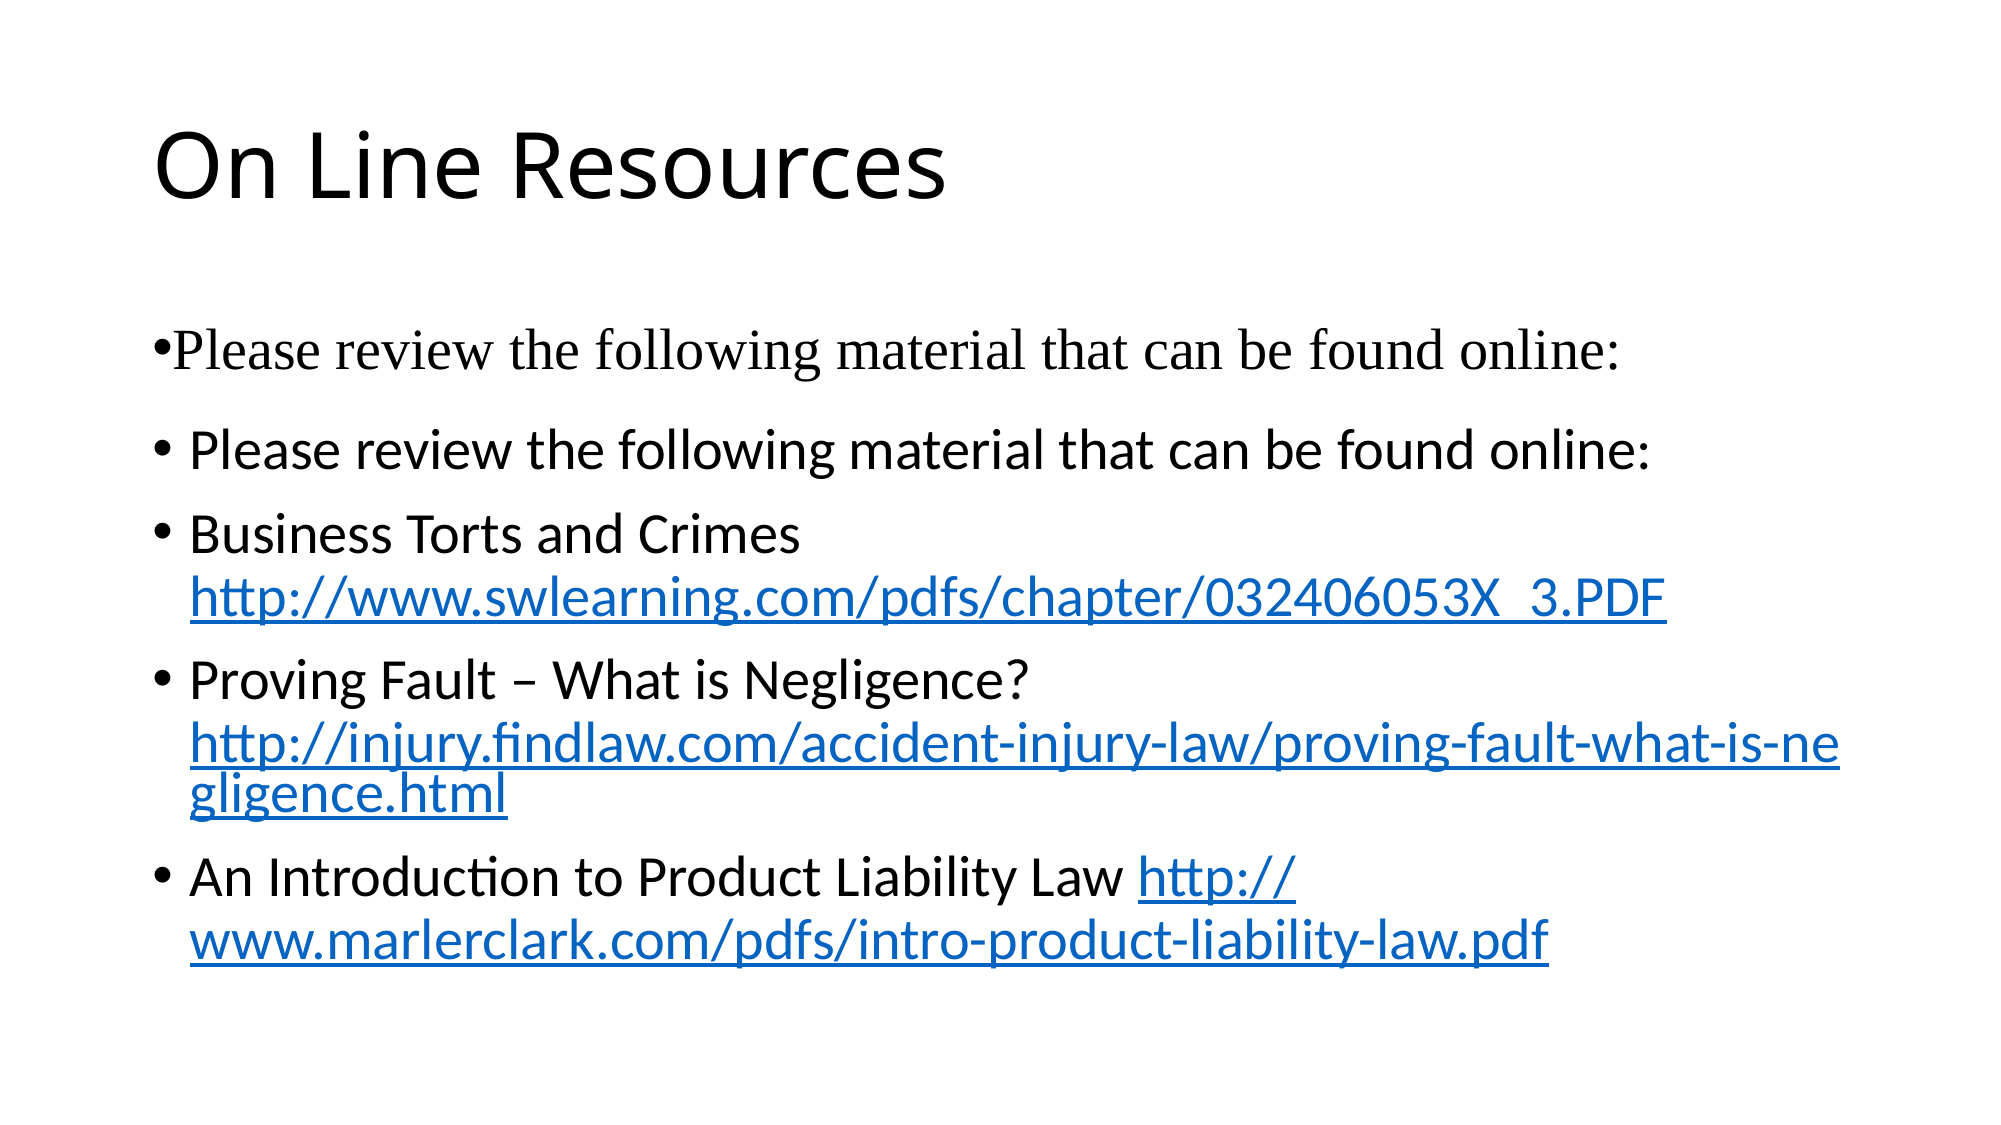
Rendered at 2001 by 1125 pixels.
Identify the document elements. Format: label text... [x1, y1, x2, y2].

title On Line Resources [137, 59, 1863, 278]
list Please review the following material that can be found online: Please review the following material that can be found online: Business Torts and Crimes http://www.swlearning.com/pdfs/chapter/032406053X_3.PDF Proving Fault – What is Negligence? http://injury.findlaw.com/accident-injury-law/proving-fault-what-is-negligence.html An Introduction to Product Liability Law http://www.marlerclark.com/pdfs/intro-product-liability-law.pdf [137, 299, 1863, 1014]
